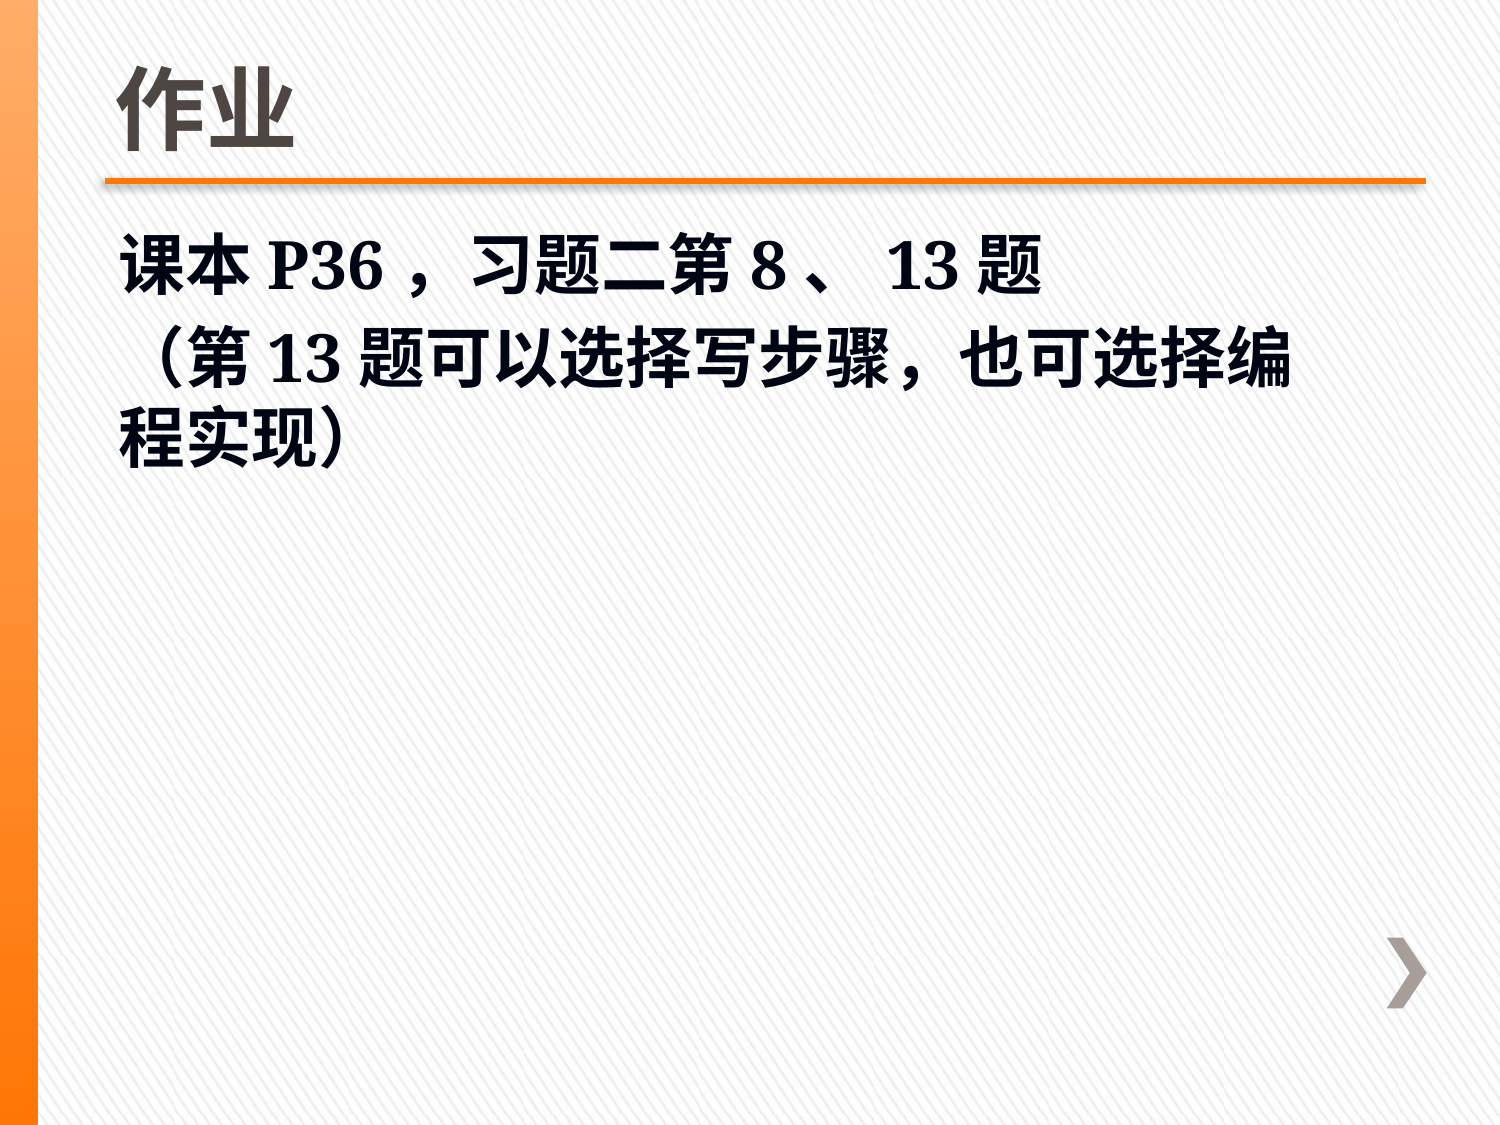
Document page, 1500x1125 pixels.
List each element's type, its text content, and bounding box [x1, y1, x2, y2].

title 作业 [99, 0, 1422, 170]
text_box 课本P36，习题二第8、13题 （第13题可以选择写步骤，也可选择编程实现） [103, 215, 1344, 577]
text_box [0, 281, 37, 285]
